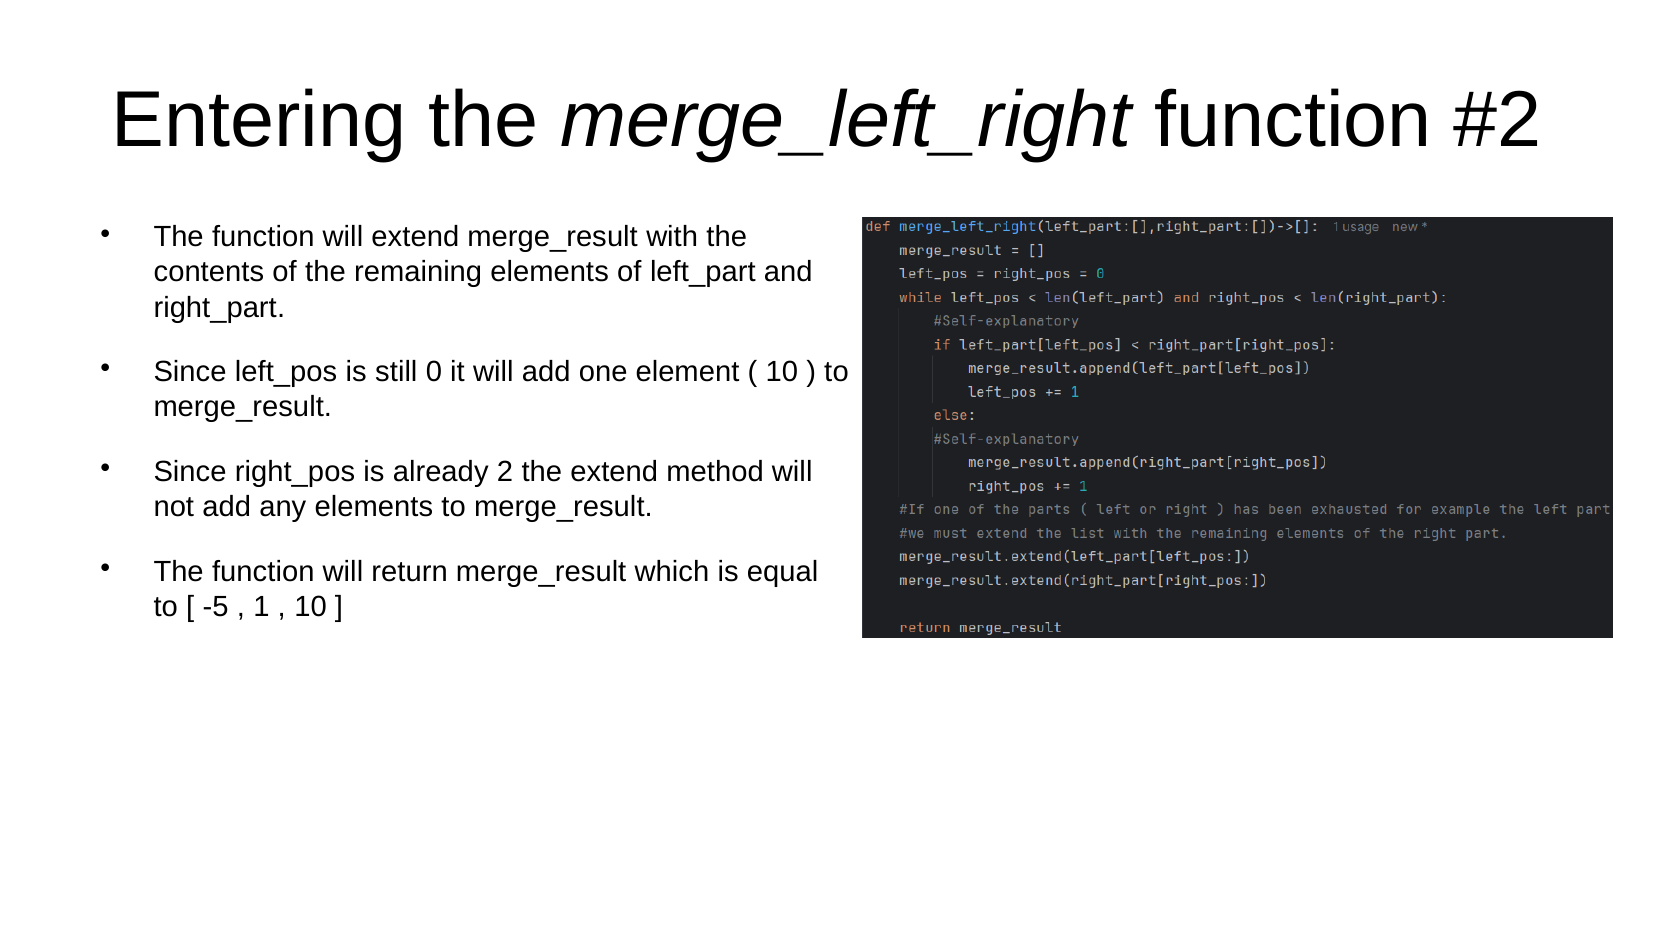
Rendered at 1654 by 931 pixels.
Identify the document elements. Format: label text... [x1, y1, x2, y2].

list The function will extend merge_result with the contents of the remaining elements of left_part and right_part. Since left_pos is still 0 it will add one element ( 10 ) to merge_result. Since right_pos is already 2 the extend method will not add any elements to merge_result. The function will return merge_result which is equal to [ -5 , 1 , 10 ] [82, 217, 1571, 757]
picture [862, 217, 1613, 638]
title Entering the merge_left_right function #2 [82, 37, 1571, 193]
